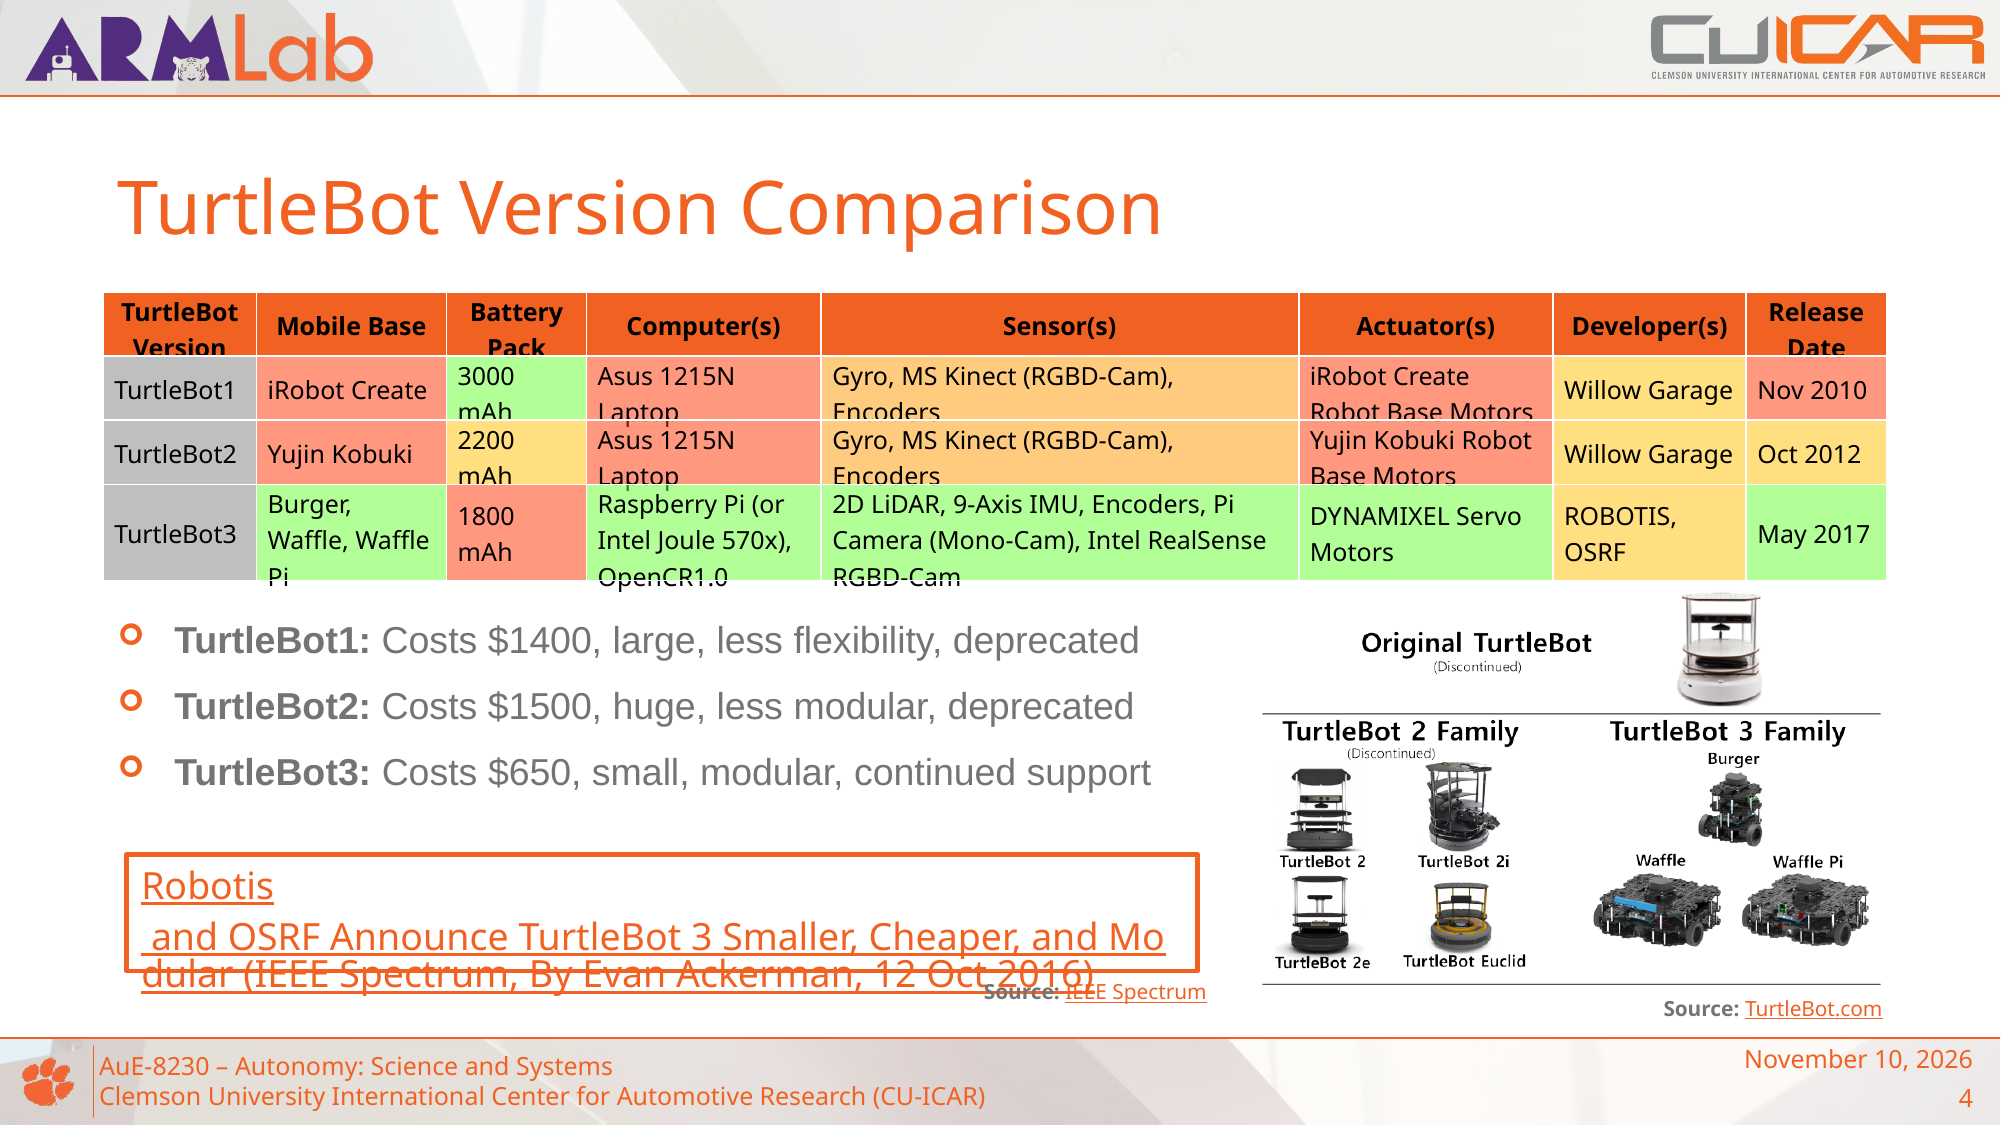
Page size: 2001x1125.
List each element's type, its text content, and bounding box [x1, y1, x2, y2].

title TurtleBot Version Comparison [103, 153, 1897, 258]
table_cell Gyro, MS Kinect (RGBD-Cam), Encoders [822, 357, 1298, 419]
table_cell Yujin Kobuki Robot Base Motors [1300, 421, 1552, 484]
table_header Developer(s) [1554, 293, 1745, 355]
table_header Actuator(s) [1300, 293, 1552, 355]
table_cell Asus 1215N Laptop [587, 421, 820, 484]
table_cell Gyro, MS Kinect (RGBD-Cam), Encoders [822, 421, 1298, 484]
table_cell 2200 mAh [447, 421, 586, 484]
table_cell May 2017 [1747, 485, 1886, 580]
slide_number 4 [1682, 1085, 1989, 1115]
table_cell ROBOTIS, OSRF [1554, 485, 1745, 580]
table_cell Nov 2010 [1747, 357, 1886, 419]
table_cell Asus 1215N Laptop [587, 357, 820, 419]
table_cell Raspberry Pi (or Intel Joule 570x), OpenCR1.0 [587, 485, 820, 580]
table_cell Yujin Kobuki [257, 421, 446, 484]
table_header TurtleBot Version [104, 293, 256, 355]
table_cell 3000 mAh [447, 357, 586, 419]
table_cell DYNAMIXEL Servo Motors [1300, 485, 1552, 580]
table_cell Willow Garage [1554, 421, 1745, 484]
picture [0, 1039, 2000, 1125]
table_cell TurtleBot1 [104, 357, 256, 419]
table_cell iRobot Create [257, 357, 446, 419]
table_cell Oct 2012 [1747, 421, 1886, 484]
table_header Release Date [1747, 293, 1886, 355]
table_header Computer(s) [587, 293, 820, 355]
table_cell 1800 mAh [447, 485, 586, 580]
table_header Mobile Base [257, 293, 446, 355]
table_cell 2D LiDAR, 9-Axis IMU, Encoders, Pi Camera (Mono-Cam), Intel RealSense RGBD-Cam [822, 485, 1298, 580]
table_cell Willow Garage [1554, 357, 1745, 419]
table_cell TurtleBot2 [104, 421, 256, 484]
table_cell TurtleBot3 [104, 485, 256, 580]
text_box Source: IEEE Spectrum [969, 971, 1222, 1015]
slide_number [1682, 1046, 1989, 1075]
text_box Robotis and OSRF Announce TurtleBot 3 Smaller, Cheaper, and Modular (IEEE Spectrum, By Evan Ackerman, 12 Oct 2016) [126, 854, 1198, 972]
list TurtleBot1: Costs $1400, large, less flexibility, deprecated TurtleBot2: Costs $1500, huge, less modular, deprecated TurtleBot3: Costs $650, small, modular, continued support [103, 608, 1222, 1000]
picture [0, 0, 2000, 95]
table_cell iRobot Create Robot Base Motors [1300, 357, 1552, 419]
table_header Battery Pack [447, 293, 586, 355]
table_cell Burger, Waffle, Waffle Pi [257, 485, 446, 580]
text_box Source: TurtleBot.com [1648, 994, 1898, 1031]
picture [1244, 580, 1898, 989]
table_header Sensor(s) [822, 293, 1298, 355]
